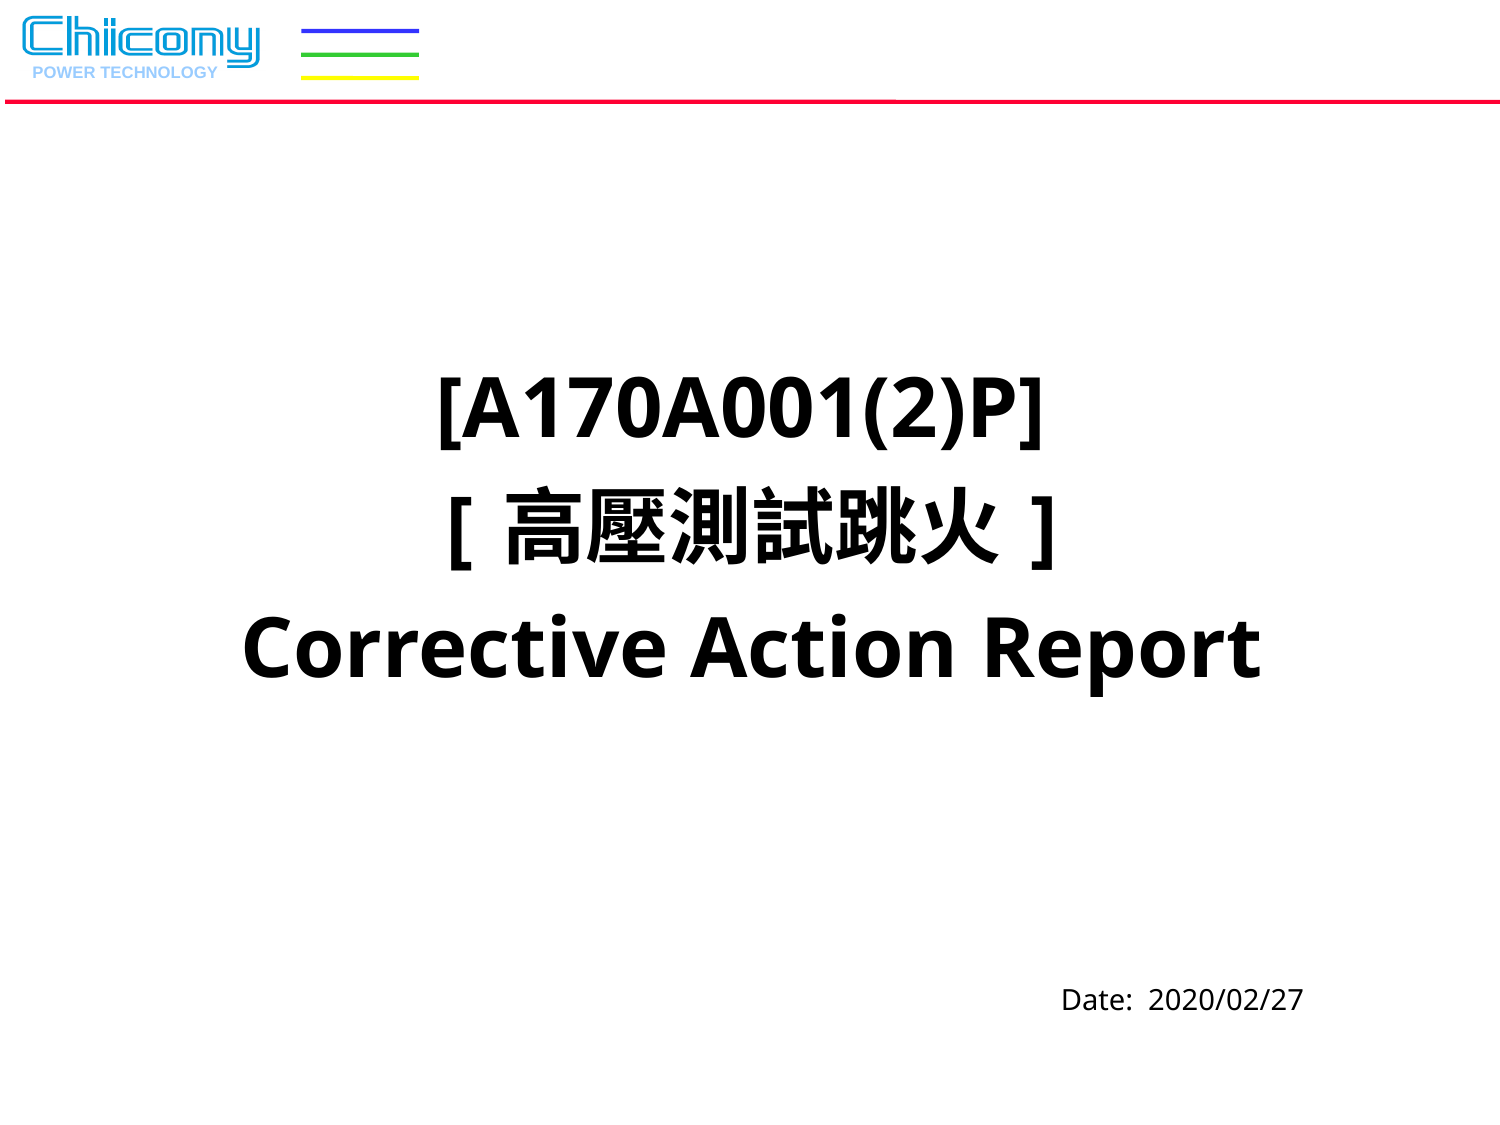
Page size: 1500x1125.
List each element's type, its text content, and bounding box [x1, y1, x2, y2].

text_box [A170A001(2)P] [高壓測試跳火] Corrective Action Report [63, 327, 1441, 702]
text_box Date: 2020/02/27 [1046, 973, 1319, 1024]
picture [17, 11, 266, 71]
